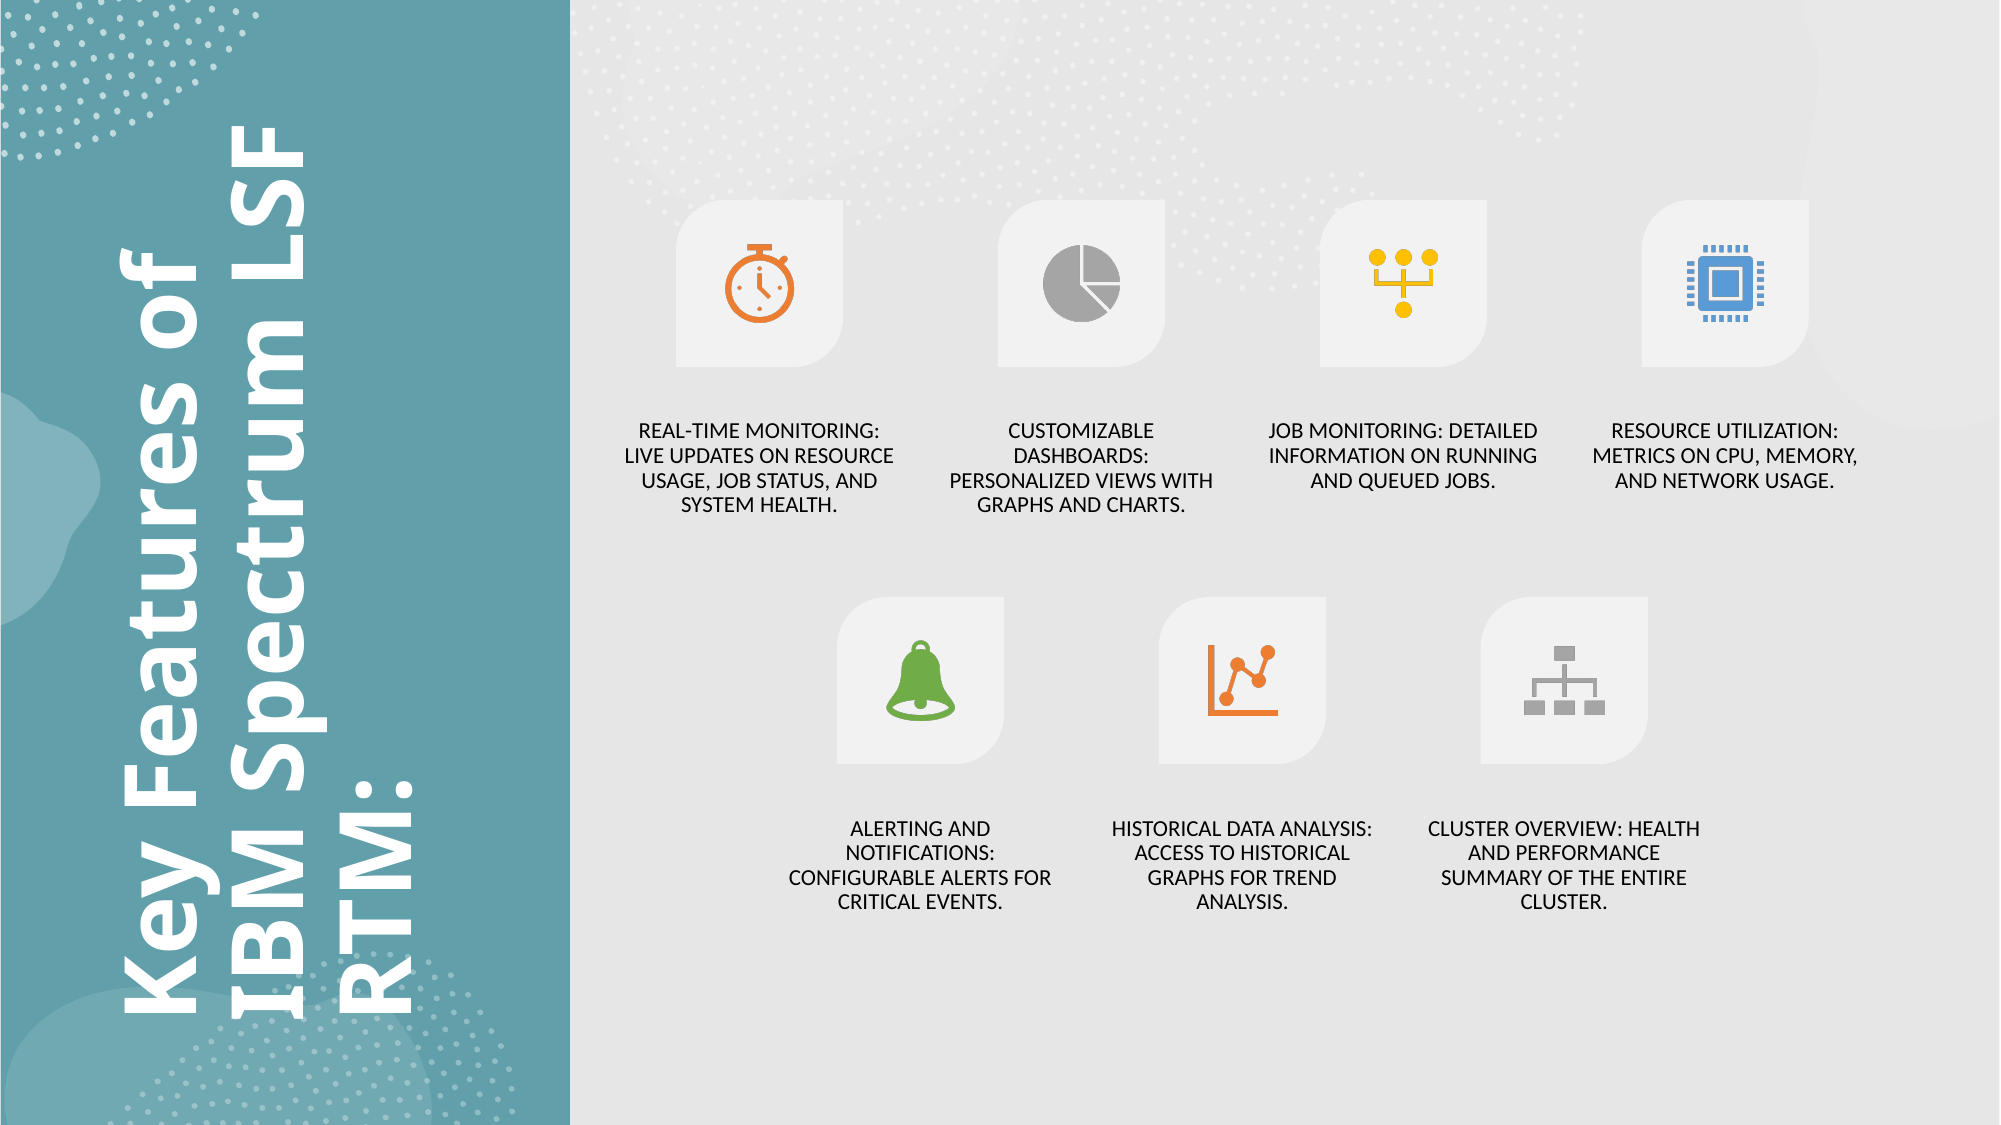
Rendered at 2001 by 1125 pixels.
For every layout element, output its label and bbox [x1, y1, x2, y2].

list [622, 47, 1863, 1079]
text_box [0, 0, 2000, 1125]
